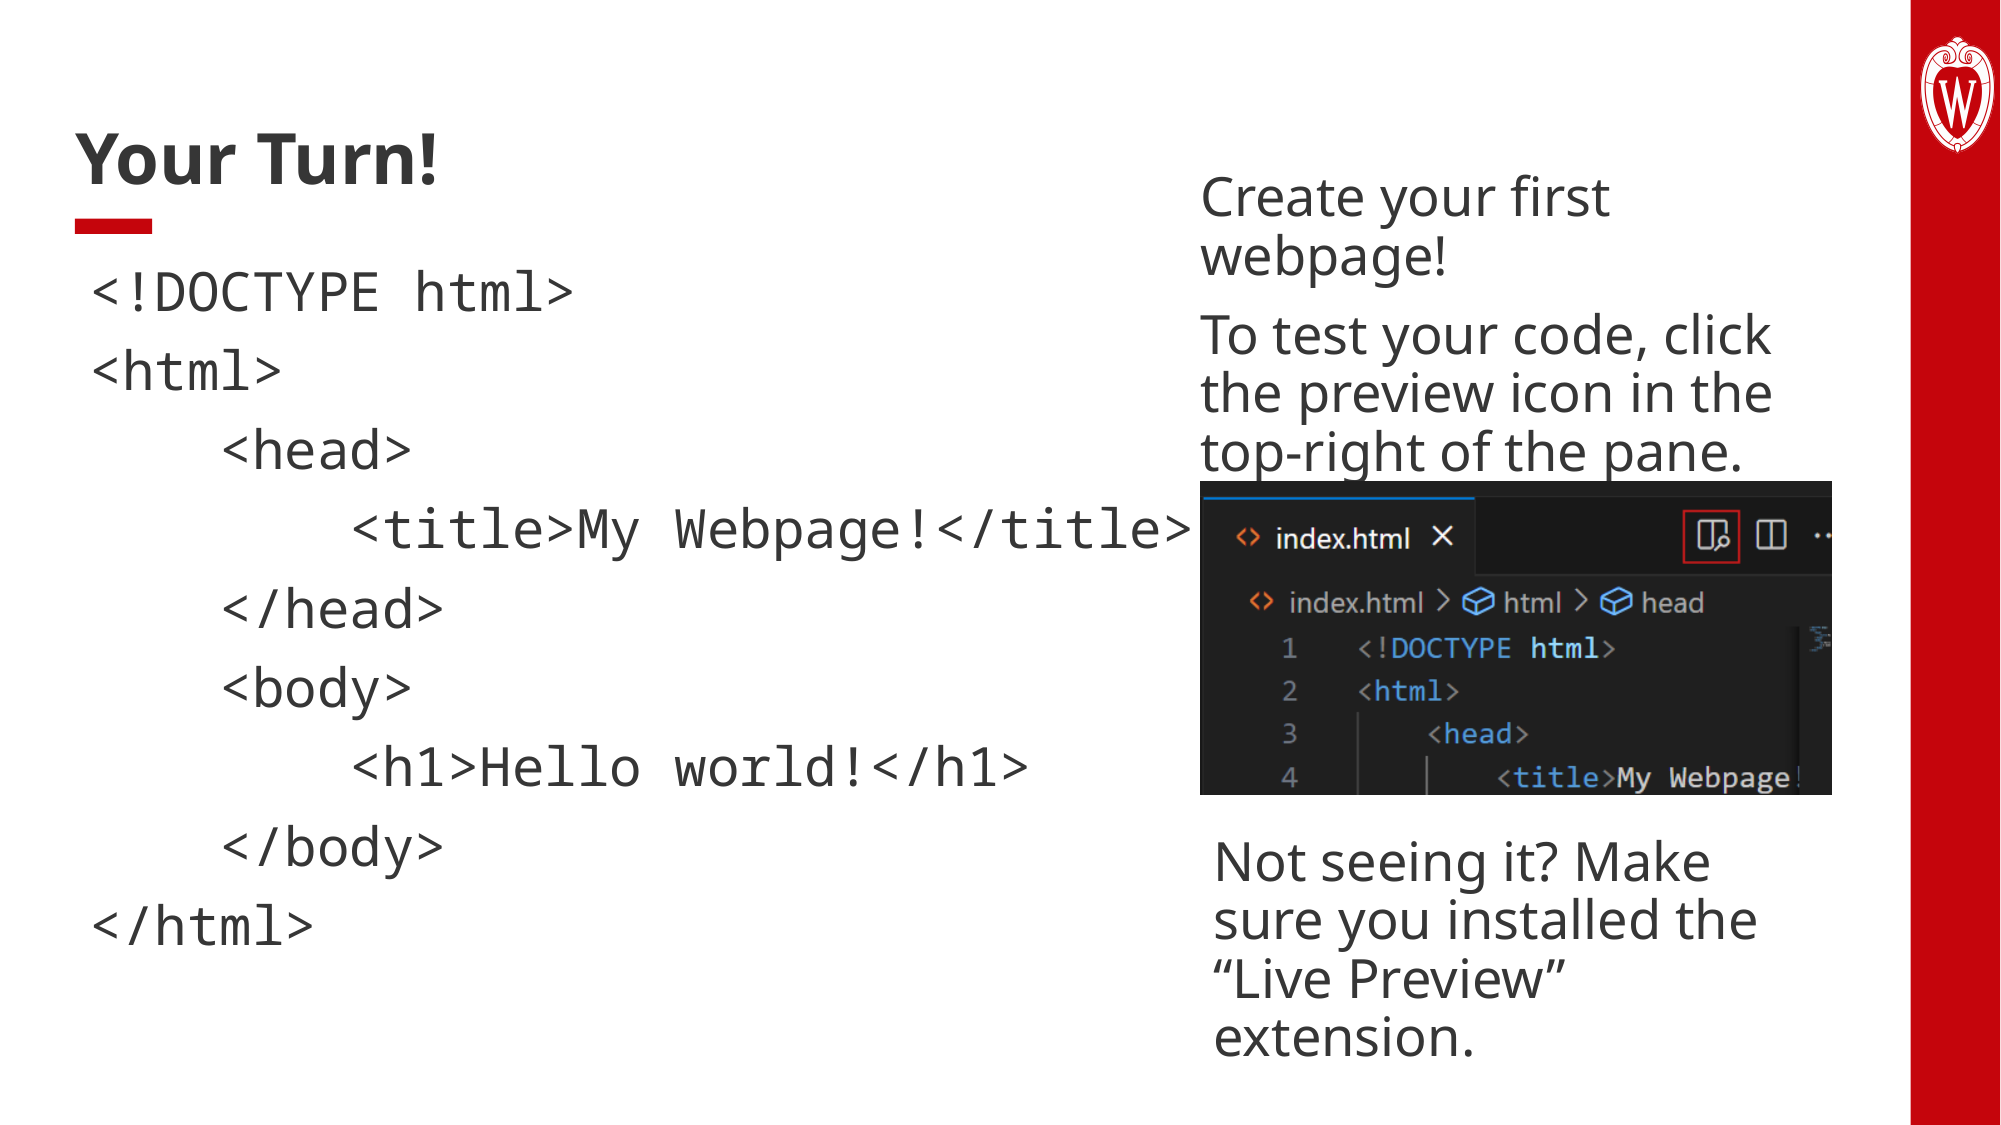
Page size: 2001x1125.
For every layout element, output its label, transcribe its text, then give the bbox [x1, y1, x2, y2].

text_box Not seeing it? Make sure you installed the “Live Preview” extension. [1213, 827, 1845, 1077]
title Your Turn! [75, 115, 1863, 200]
picture [1199, 481, 1832, 795]
picture [1920, 36, 1995, 154]
list Create your first webpage! To test your code, click the preview icon in the top-right of the pane. [1200, 162, 1832, 435]
text_box <!DOCTYPE html> <html> <head> <title>My Webpage!</title> </head> <body> <h1>Hello world!</h1> </body> </html> [74, 256, 1333, 1125]
